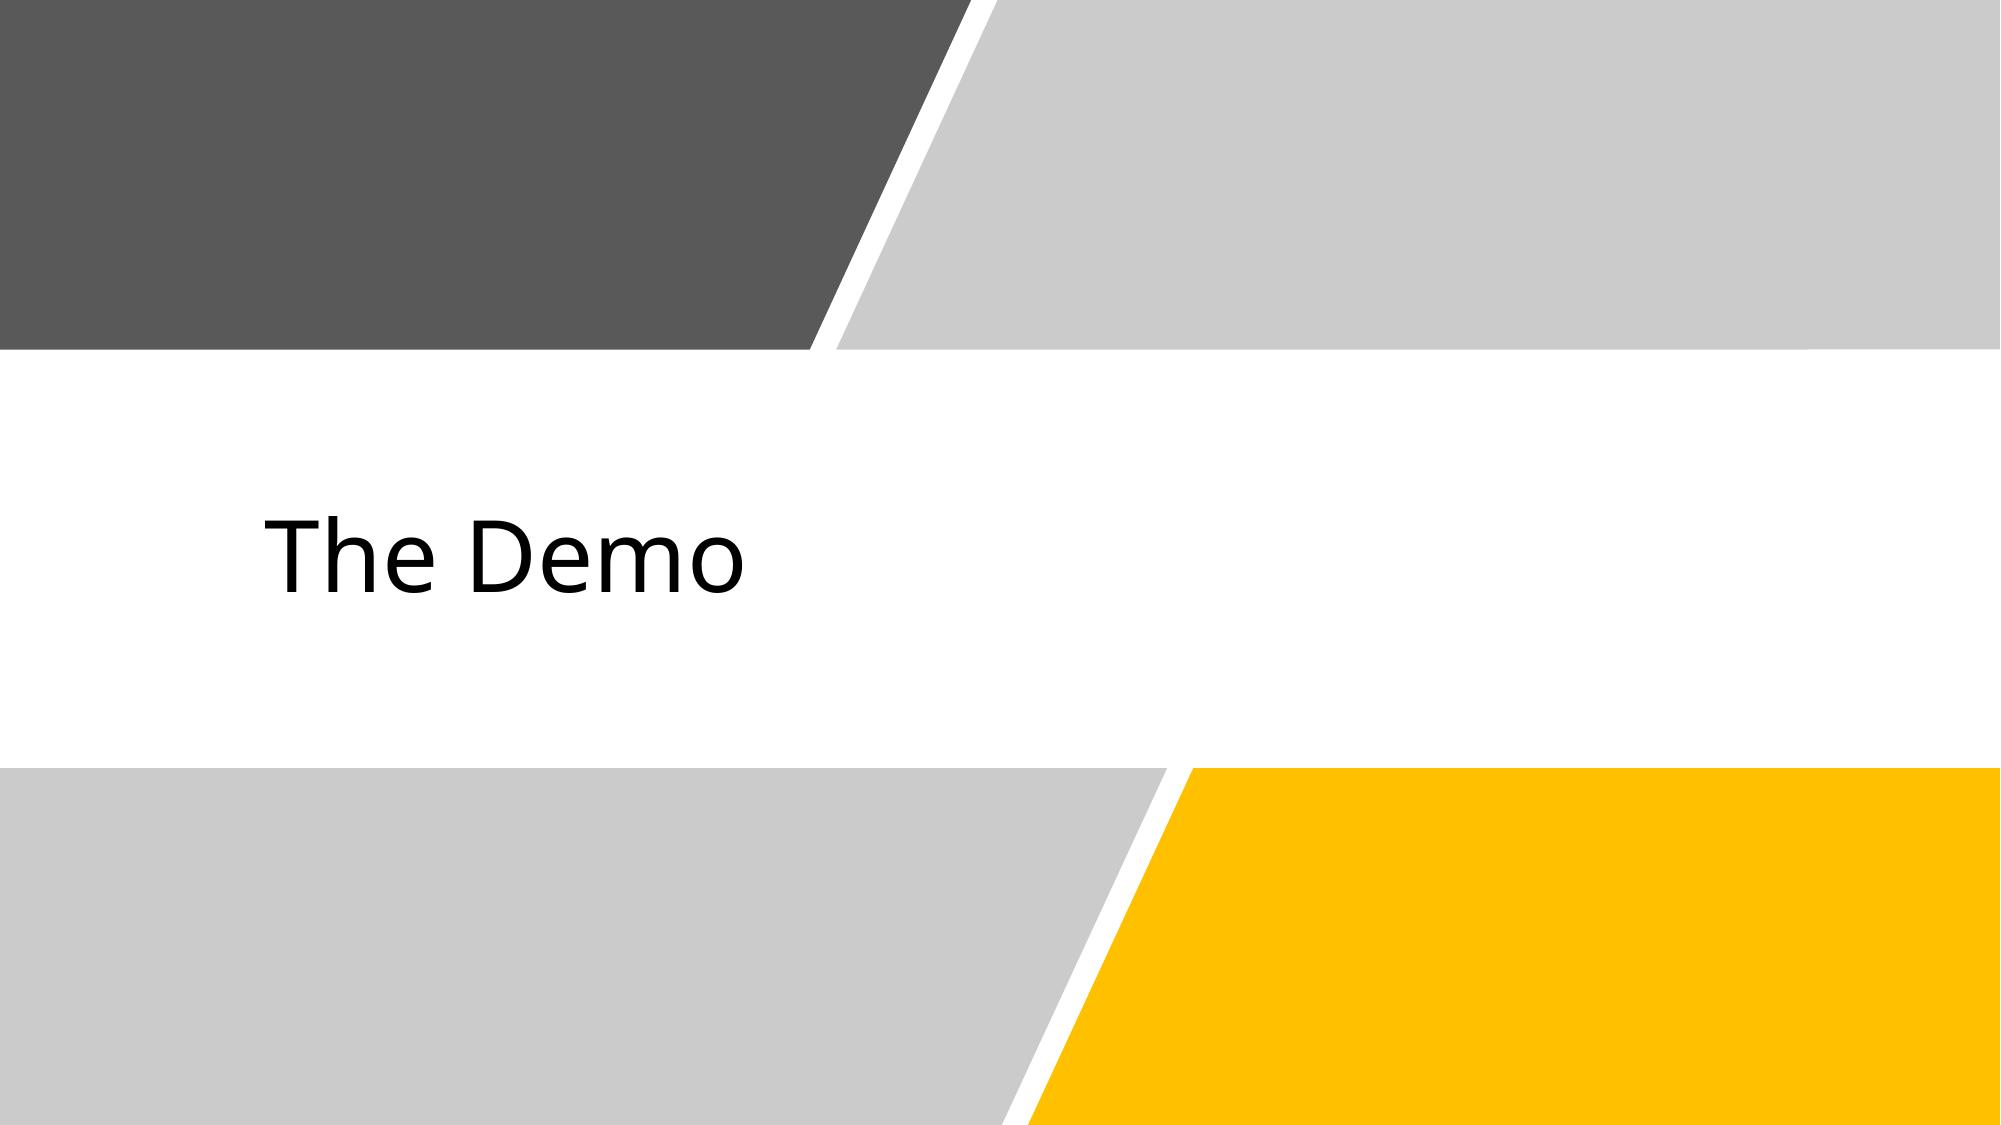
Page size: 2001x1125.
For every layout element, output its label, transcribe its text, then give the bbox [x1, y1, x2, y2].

text_box [834, 0, 2000, 351]
text_box [0, 0, 973, 351]
text_box [0, 767, 1169, 1125]
text_box [1007, 767, 1192, 1125]
title The Demo [249, 368, 1750, 625]
text_box [1026, 767, 2000, 1125]
